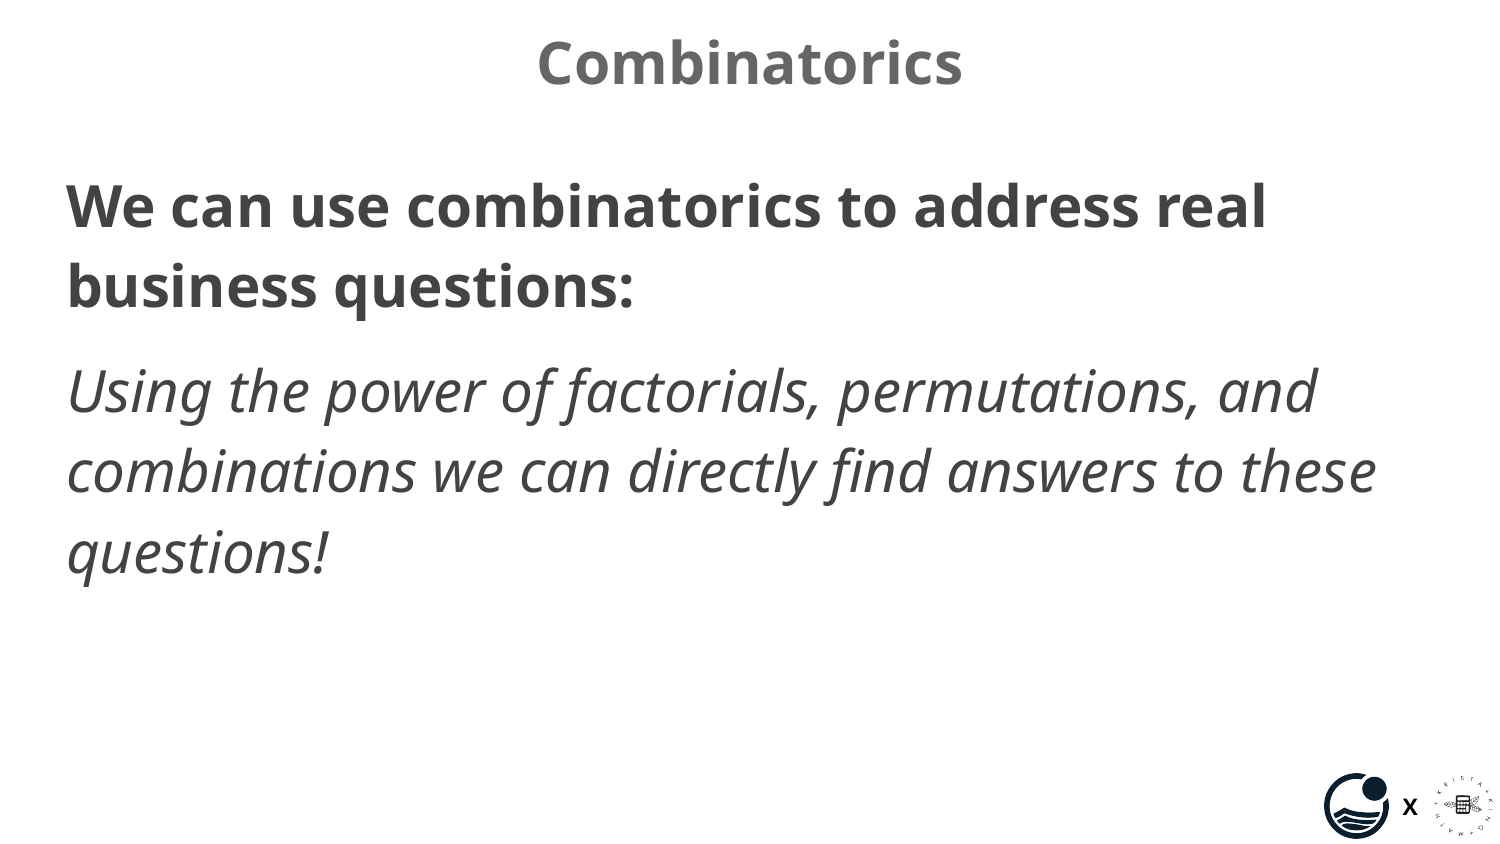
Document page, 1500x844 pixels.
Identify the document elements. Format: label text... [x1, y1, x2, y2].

picture [1324, 773, 1389, 839]
list We can use combinatorics to address real business questions: Using the power of factorials, permutations, and combinations we can directly find answers to these questions! [51, 143, 1449, 750]
picture [1431, 773, 1496, 839]
title Combinatorics [51, 10, 1449, 105]
